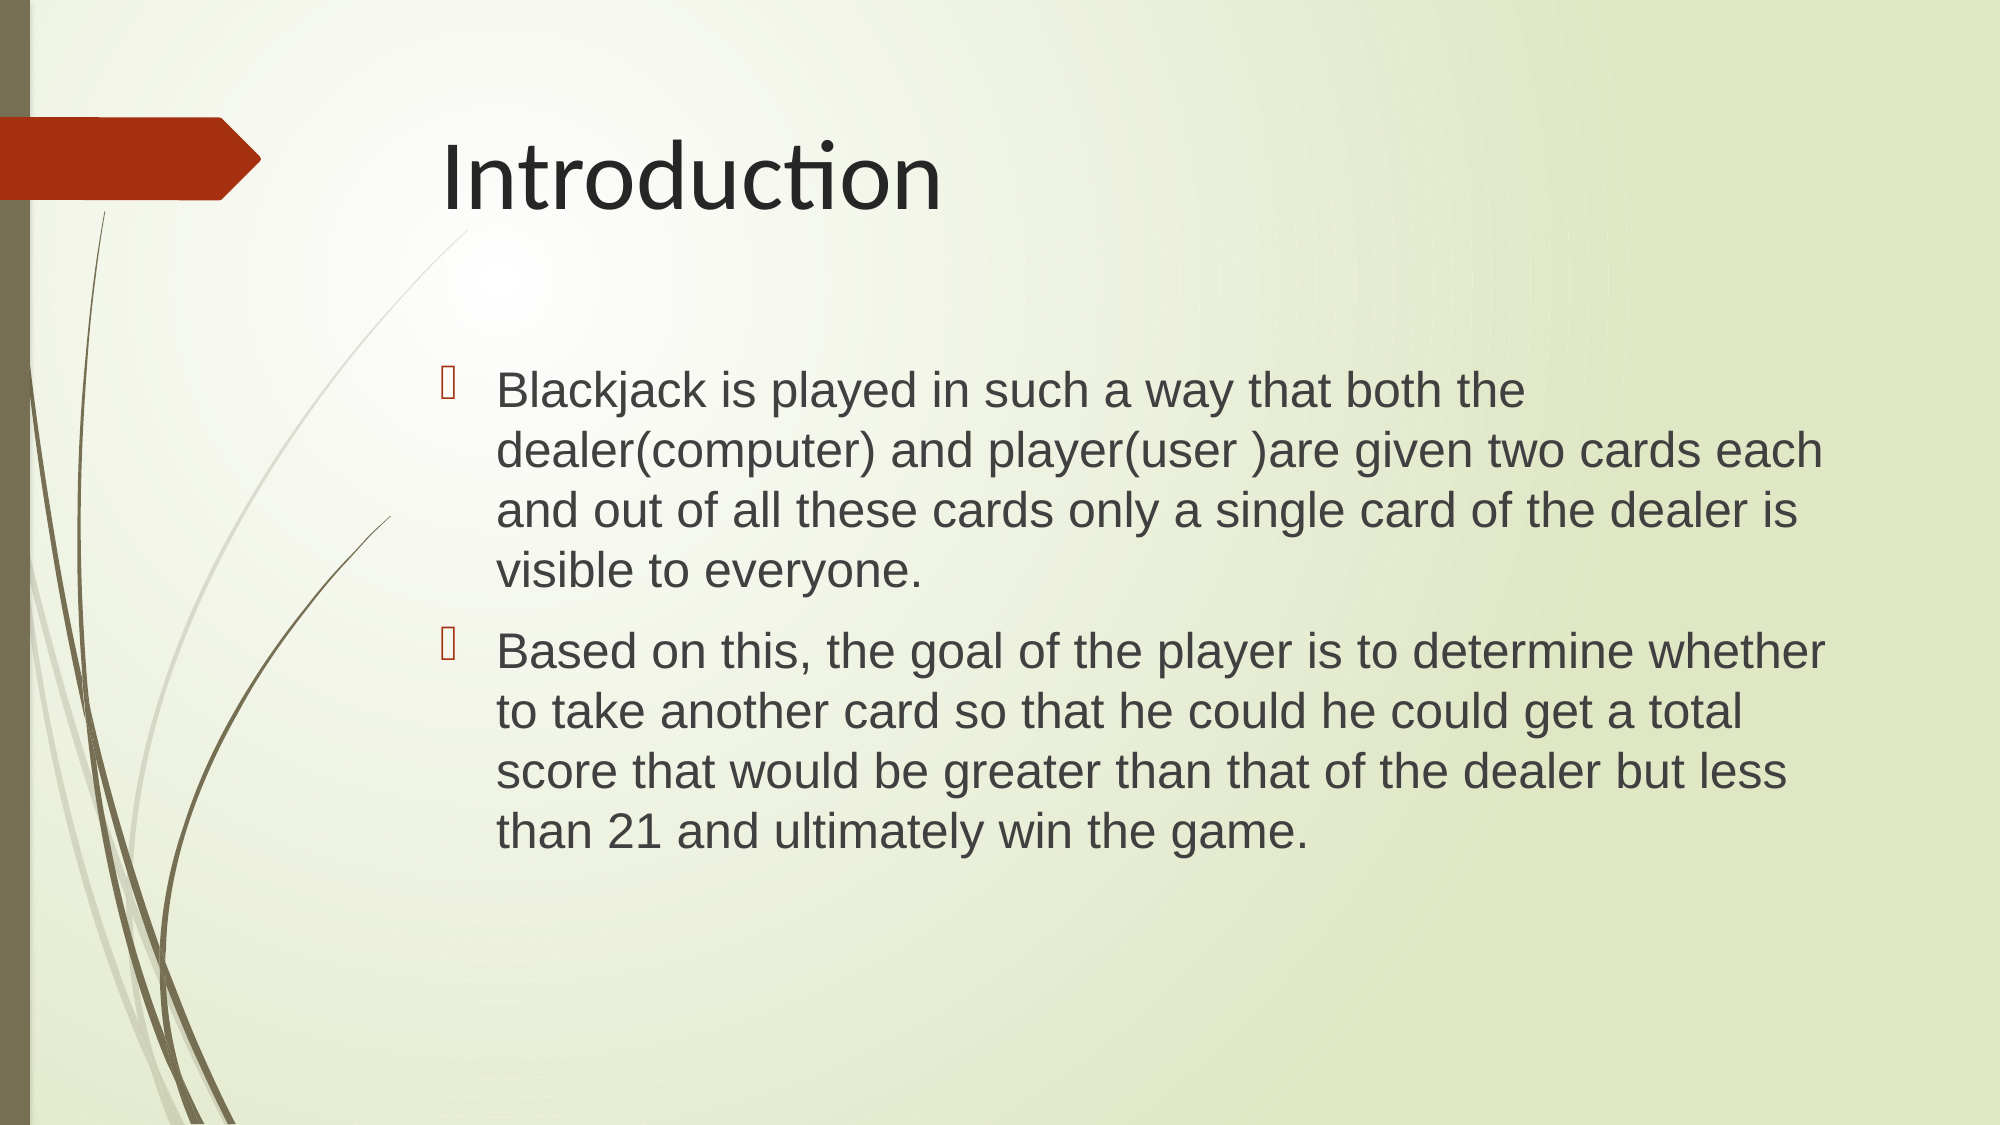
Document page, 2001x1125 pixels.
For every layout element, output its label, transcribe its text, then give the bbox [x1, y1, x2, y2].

list Blackjack is played in such a way that both the dealer(computer) and player(user )are given two cards each and out of all these cards only a single card of the dealer is visible to everyone. Based on this, the goal of the player is to determine whether to take another card so that he could he could get a total score that would be greater than that of the dealer but less than 21 and ultimately win the game. [424, 350, 1888, 970]
title Introduction [425, 102, 1888, 313]
